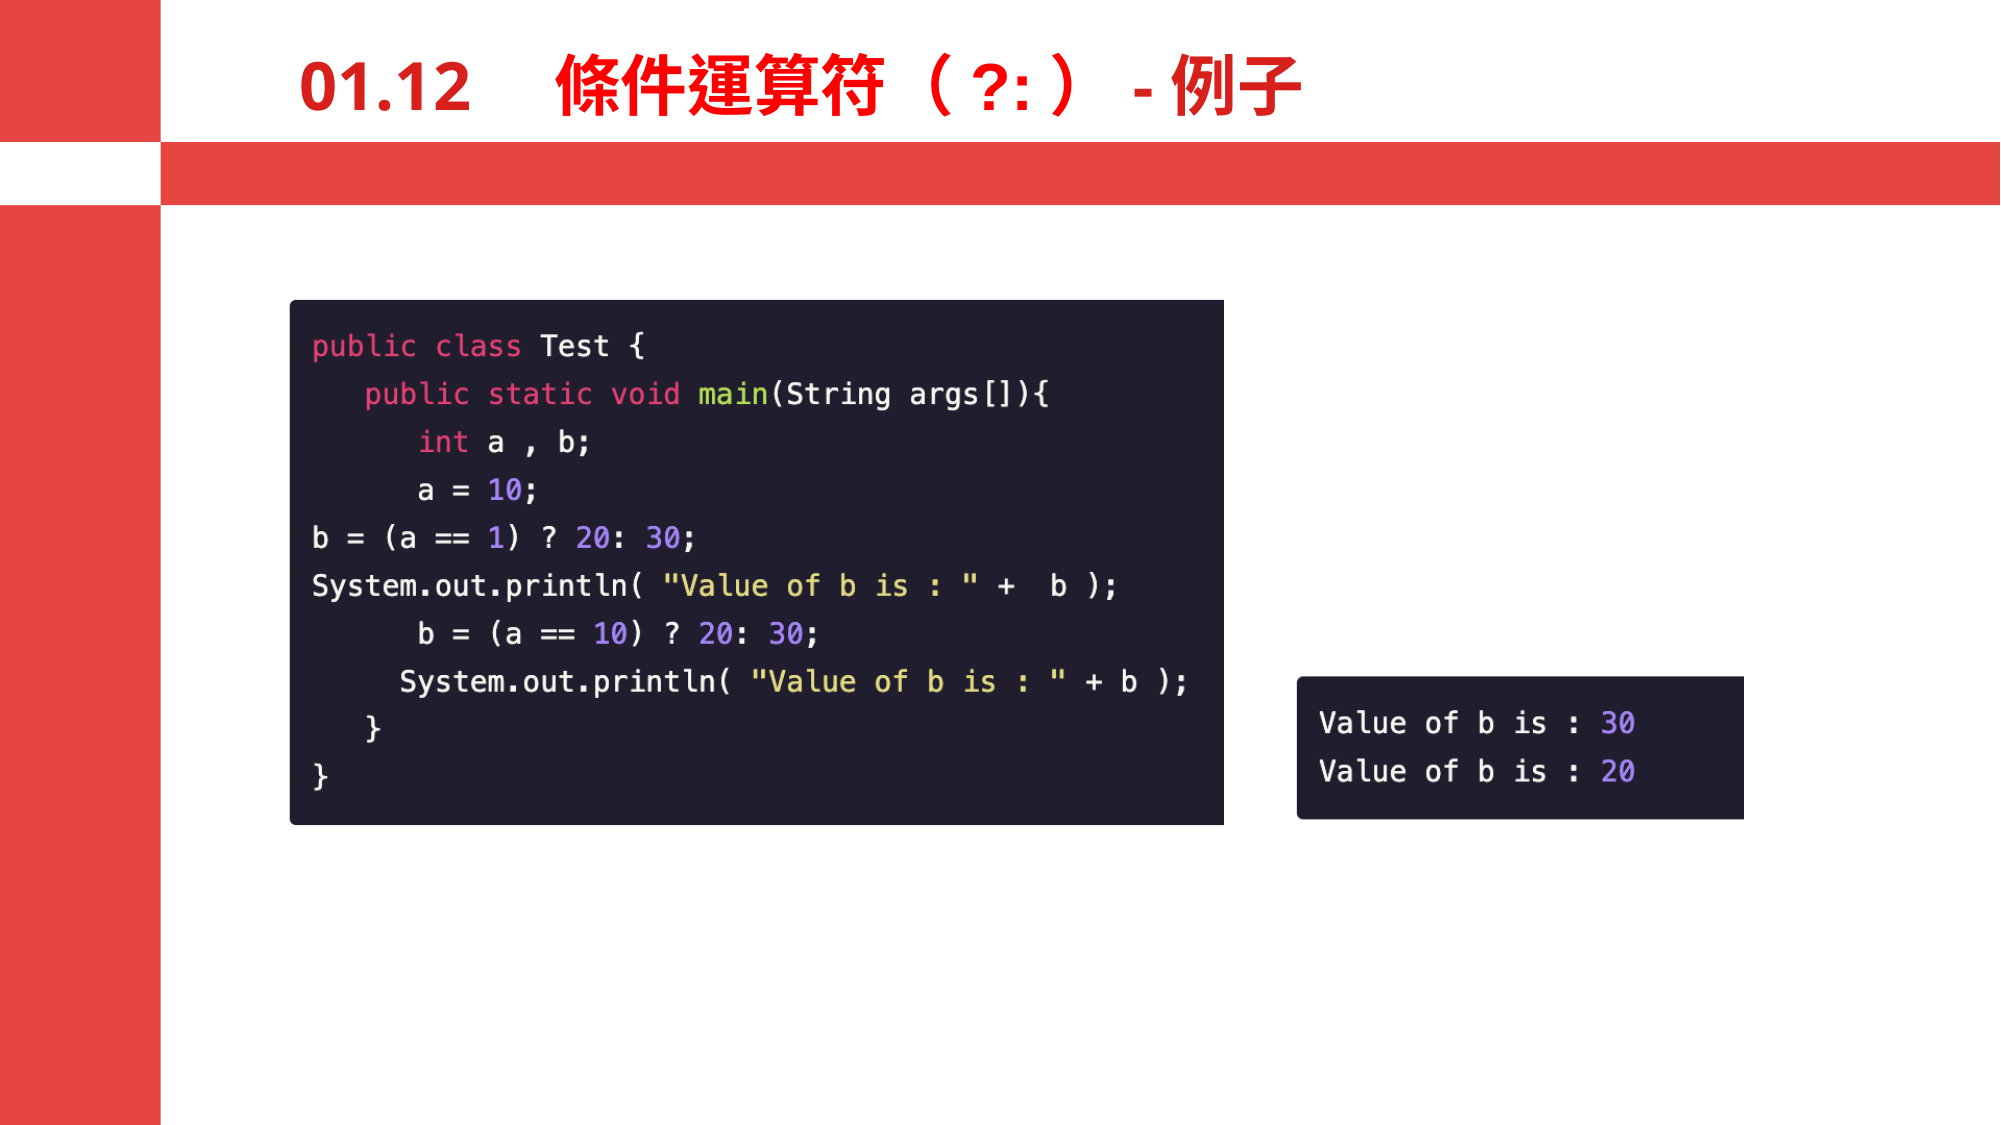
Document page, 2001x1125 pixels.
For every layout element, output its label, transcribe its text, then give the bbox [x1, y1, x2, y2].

title 01.12 條件運算符（?:）-例子 [201, 16, 1929, 133]
picture [1276, 647, 1744, 832]
picture [271, 276, 1224, 848]
